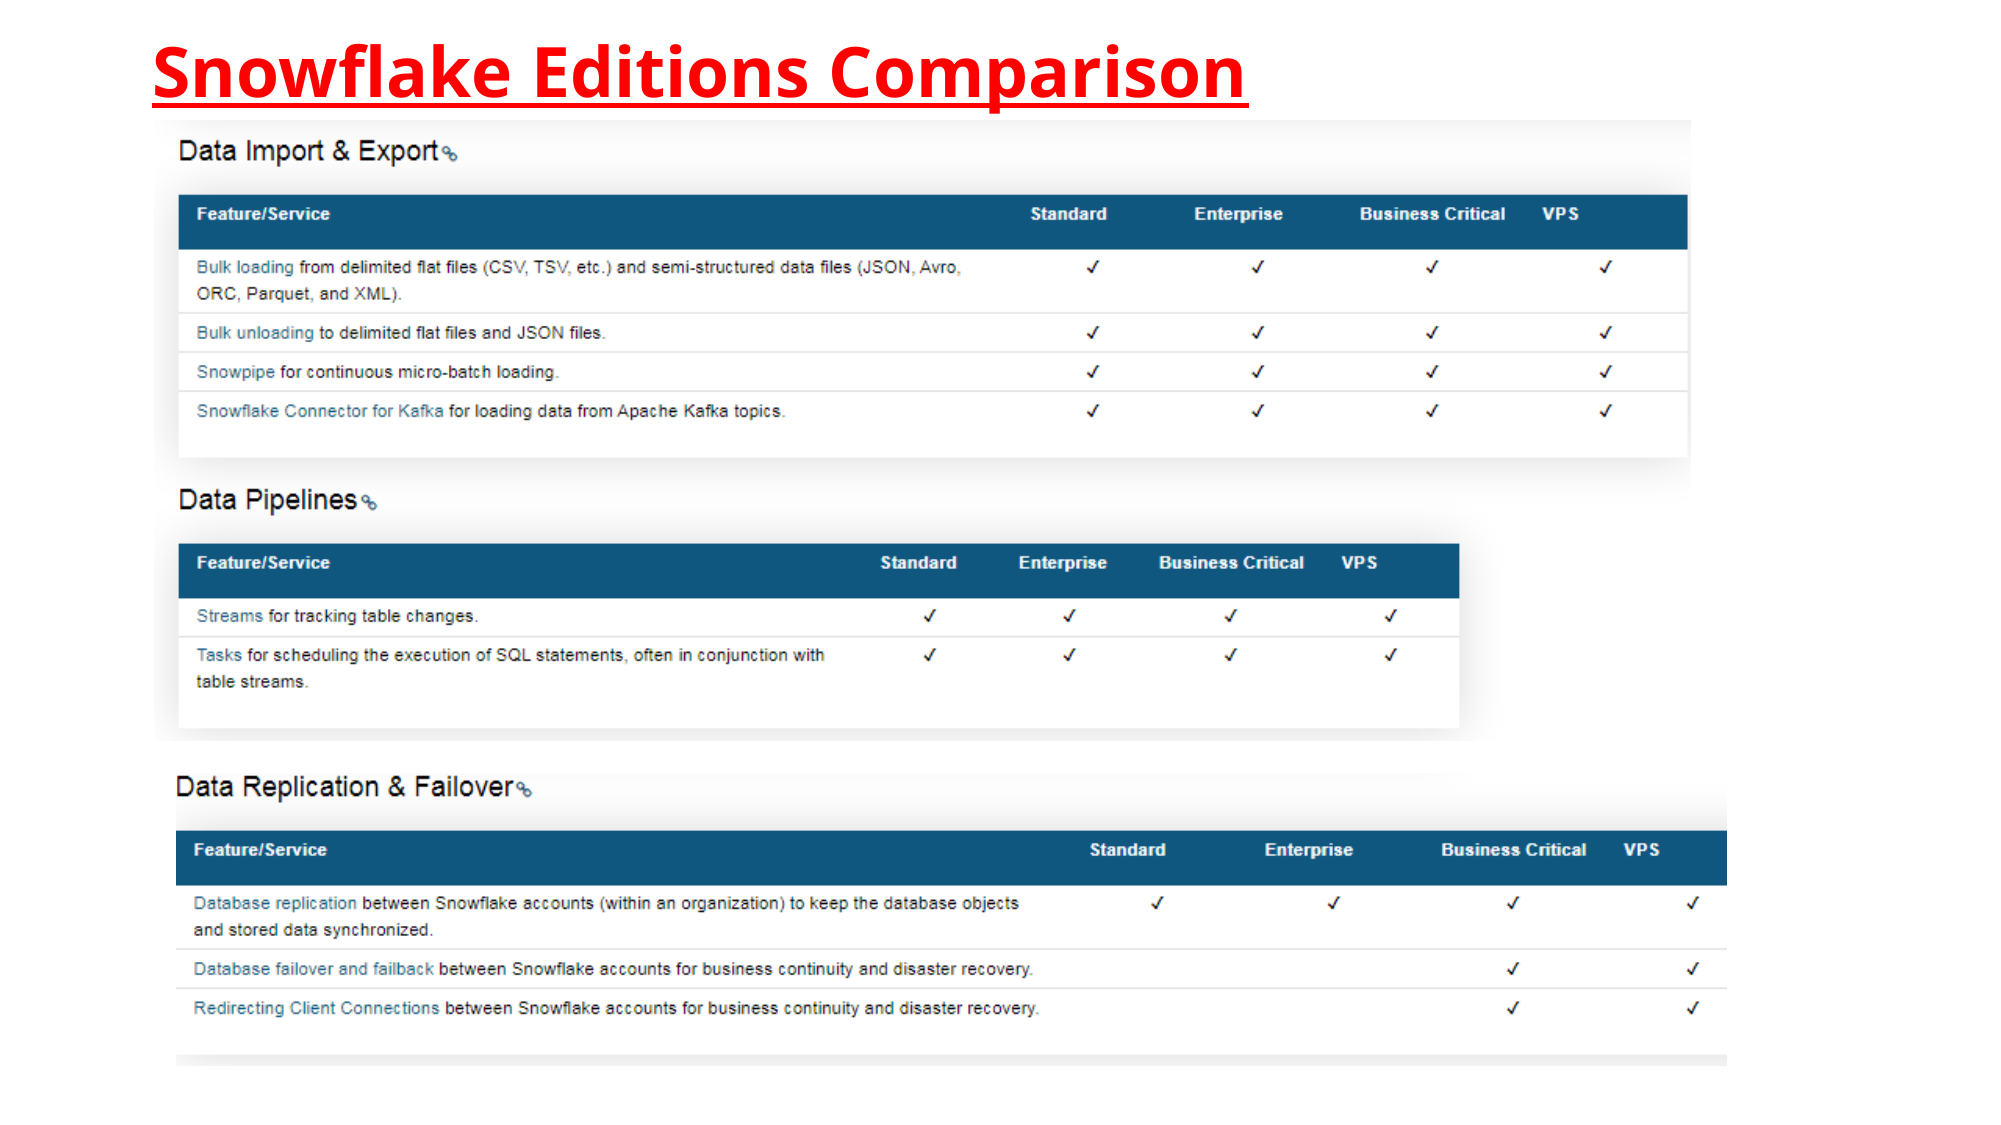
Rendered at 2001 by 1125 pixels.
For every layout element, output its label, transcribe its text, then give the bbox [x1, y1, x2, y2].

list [154, 120, 1691, 741]
picture [176, 773, 1727, 1066]
title Snowflake Editions Comparison [137, 29, 1863, 121]
